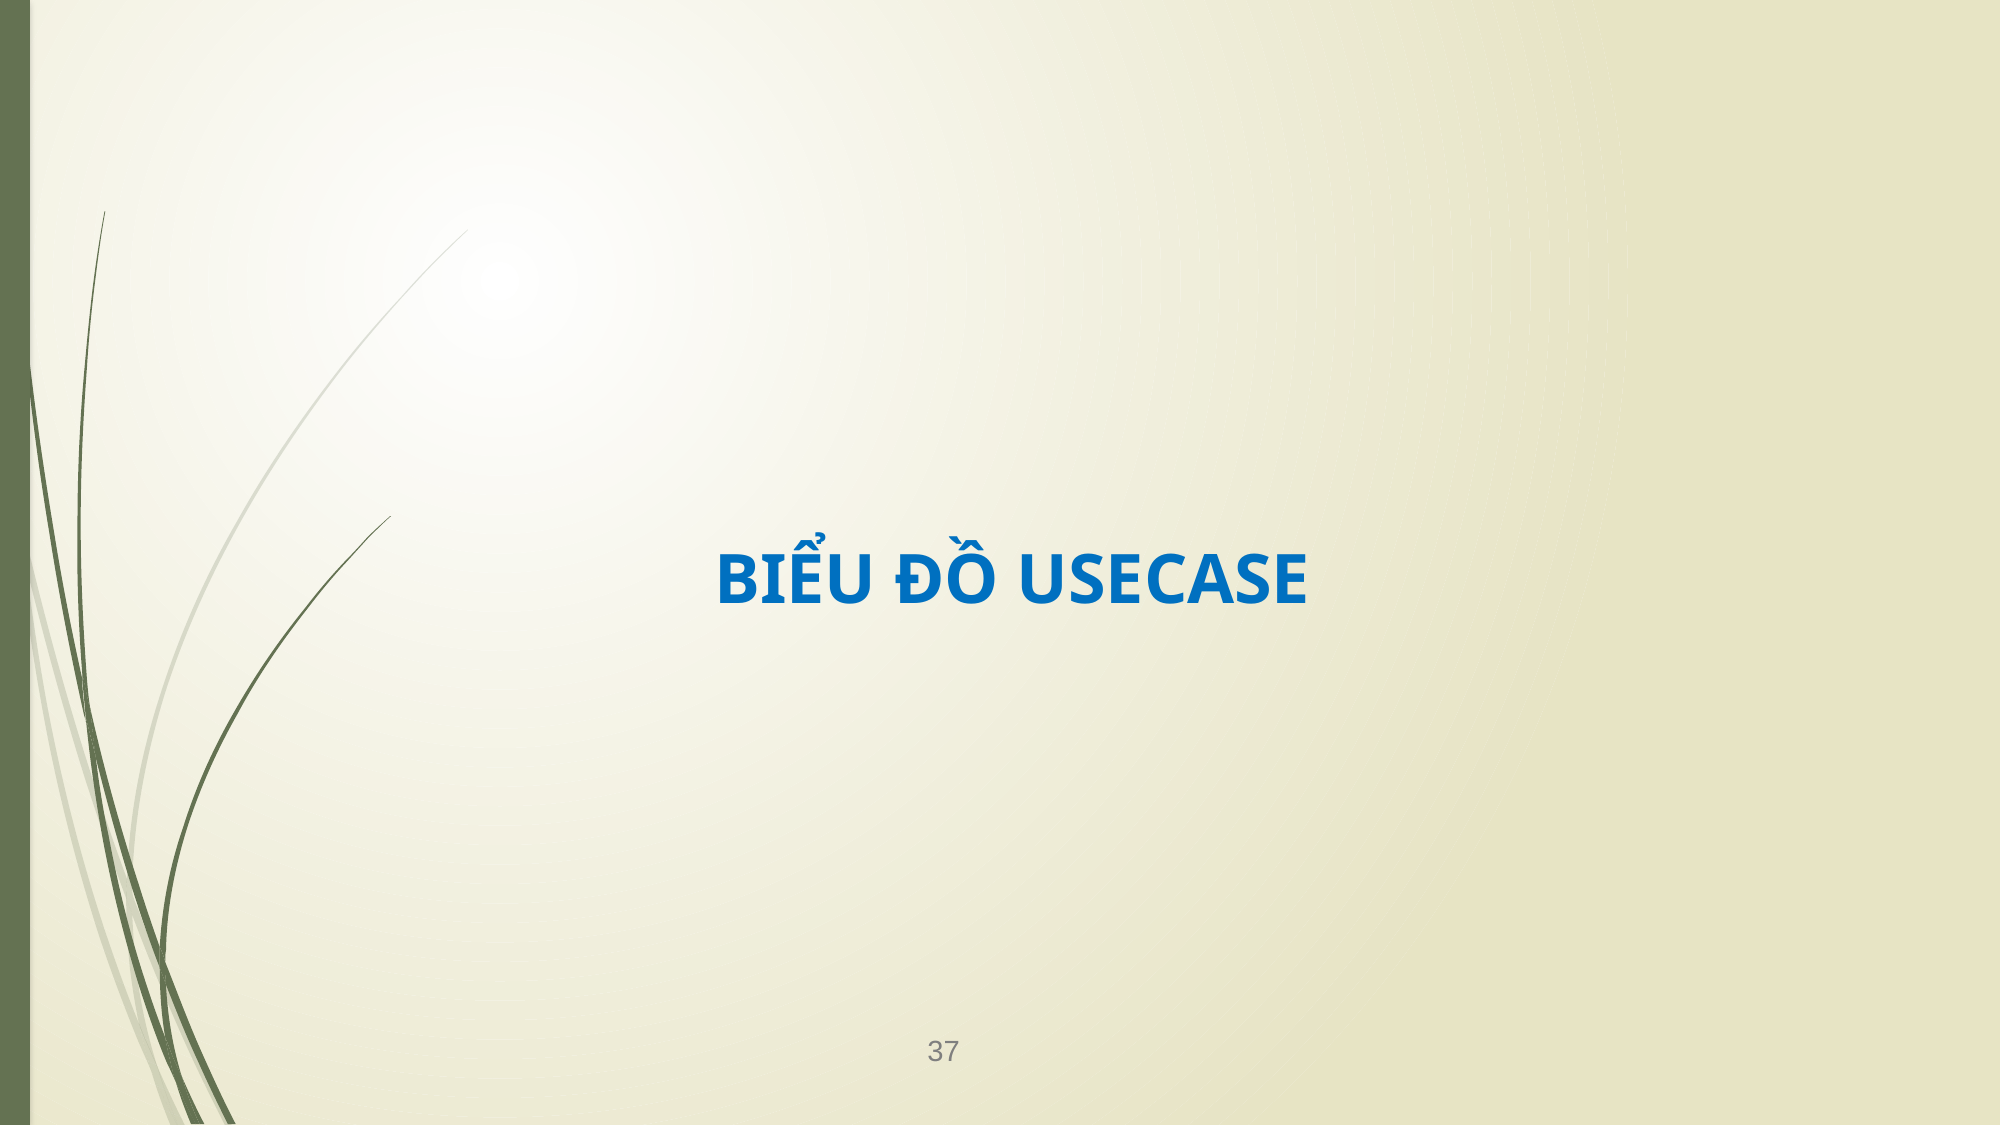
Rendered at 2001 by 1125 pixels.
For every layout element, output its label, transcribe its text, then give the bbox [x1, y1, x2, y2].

title BIỂU ĐỒ USECASE [375, 362, 1650, 625]
slide_number 37 [912, 1025, 1041, 1085]
